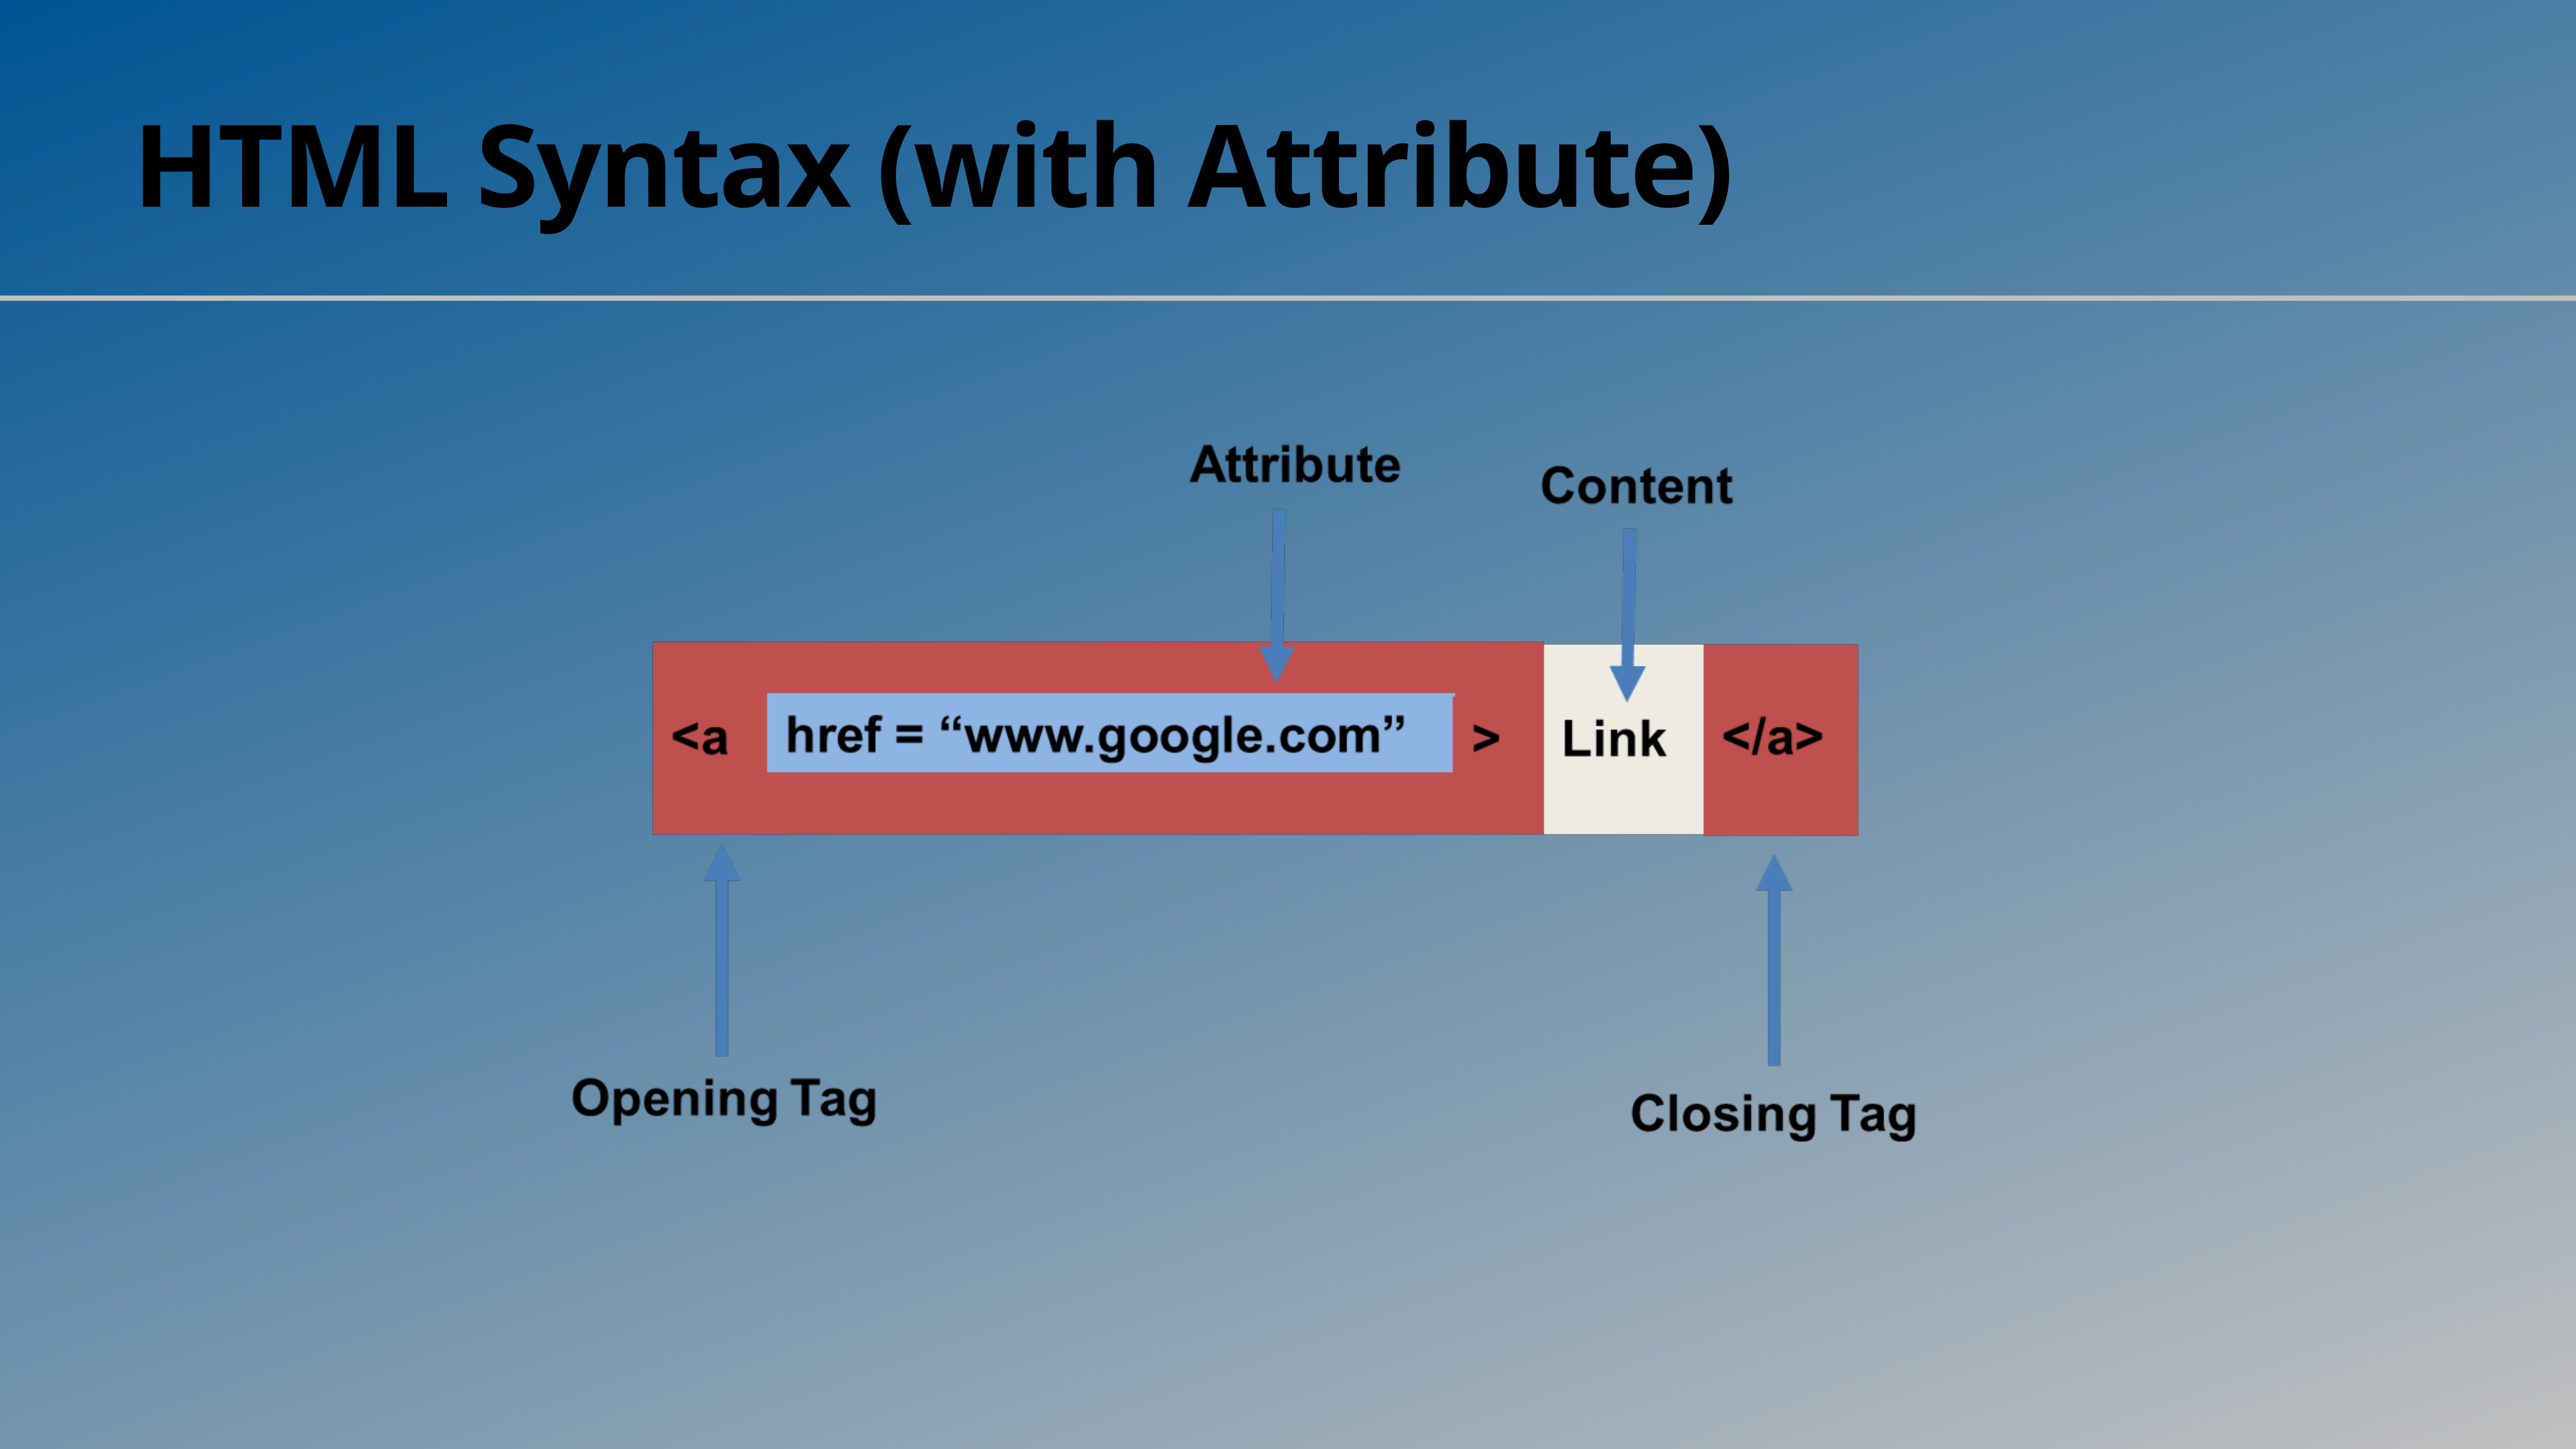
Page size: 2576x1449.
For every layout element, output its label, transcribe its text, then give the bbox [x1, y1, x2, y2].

picture [540, 418, 2036, 1176]
title HTML Syntax (with Attribute) [127, 113, 2449, 266]
